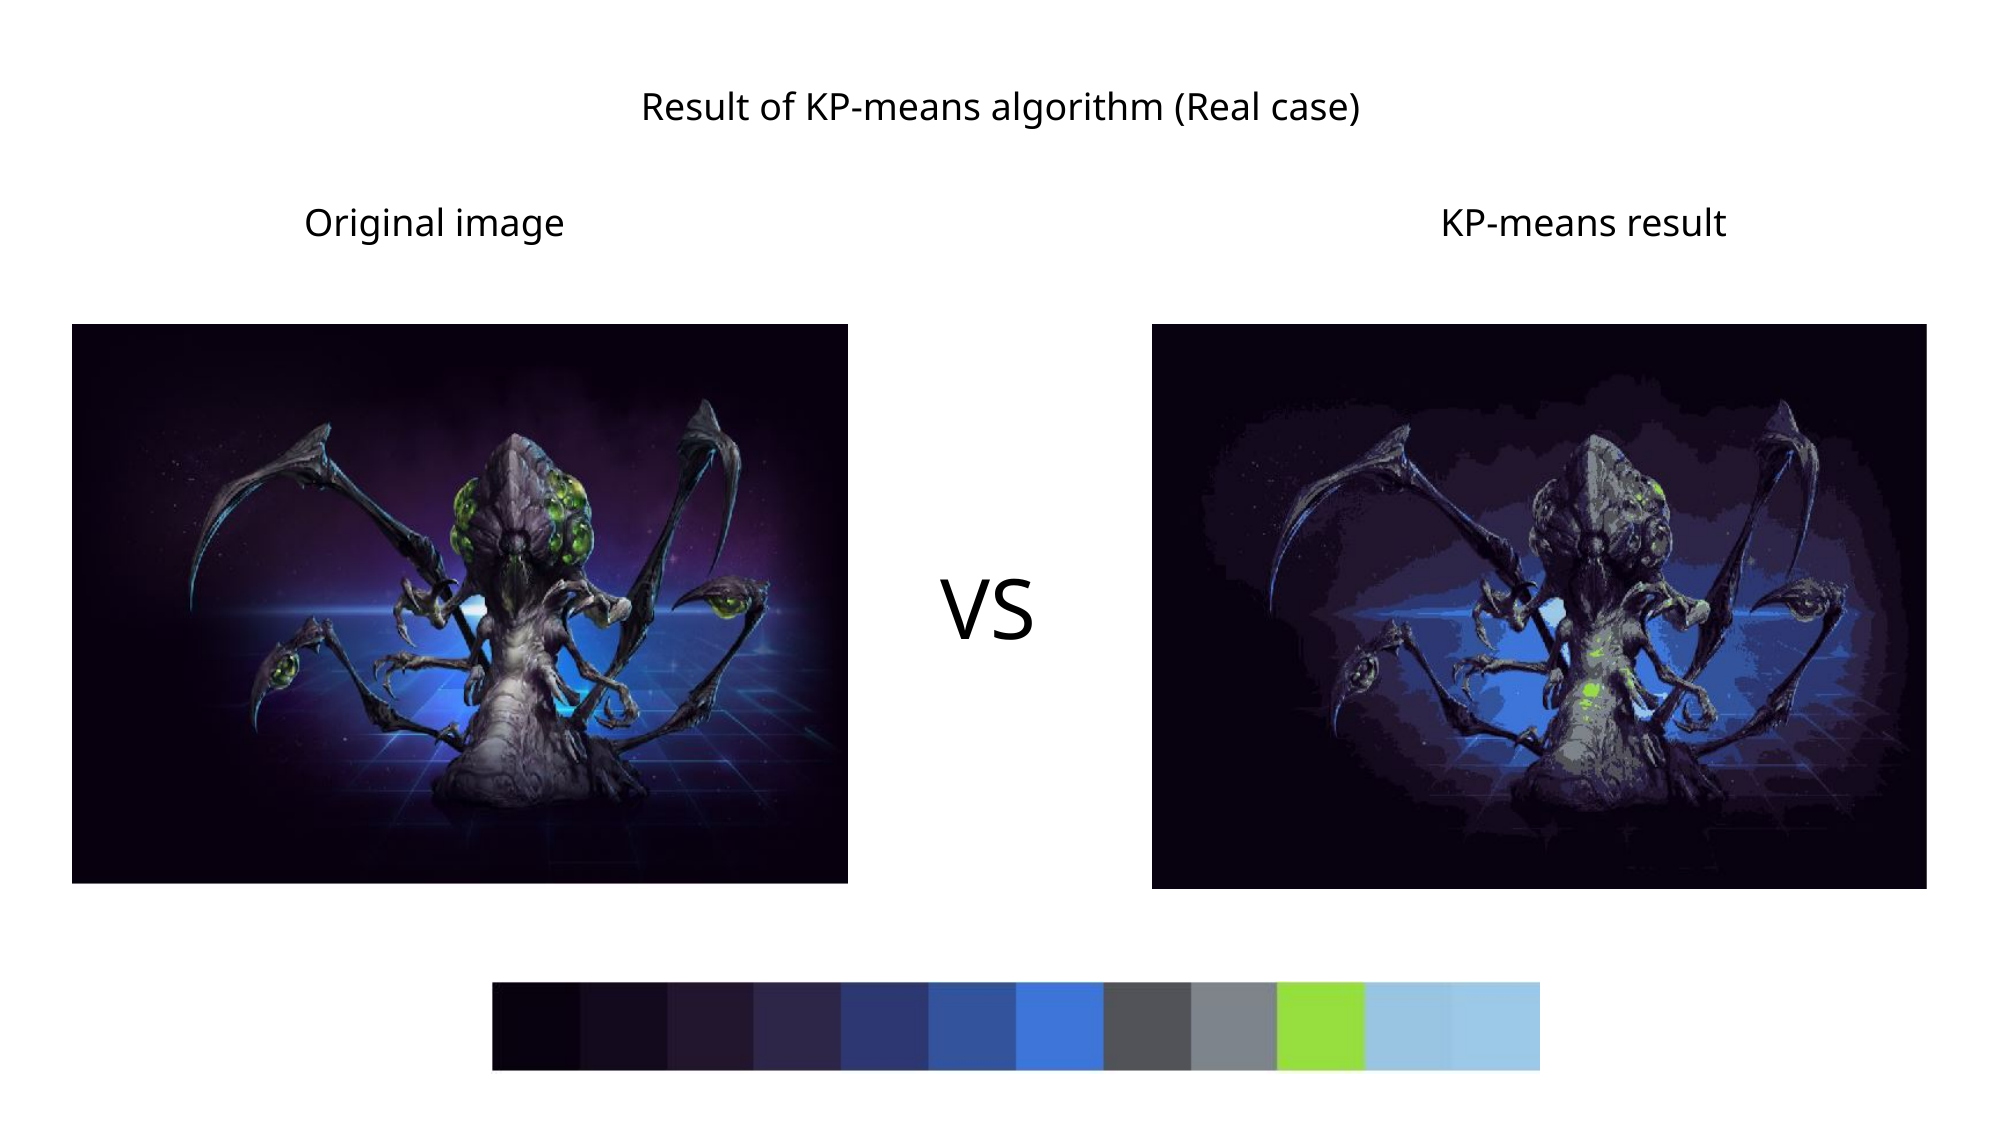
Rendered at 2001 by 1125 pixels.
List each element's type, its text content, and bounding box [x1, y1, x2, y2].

picture [72, 324, 848, 889]
picture [491, 981, 1540, 1074]
picture [1152, 324, 1928, 889]
text_box Result of KP-means algorithm (Real case) [626, 75, 1376, 136]
text_box VS [925, 548, 1075, 664]
text_box Original image [289, 191, 683, 252]
text_box KP-means result [1425, 191, 1819, 252]
